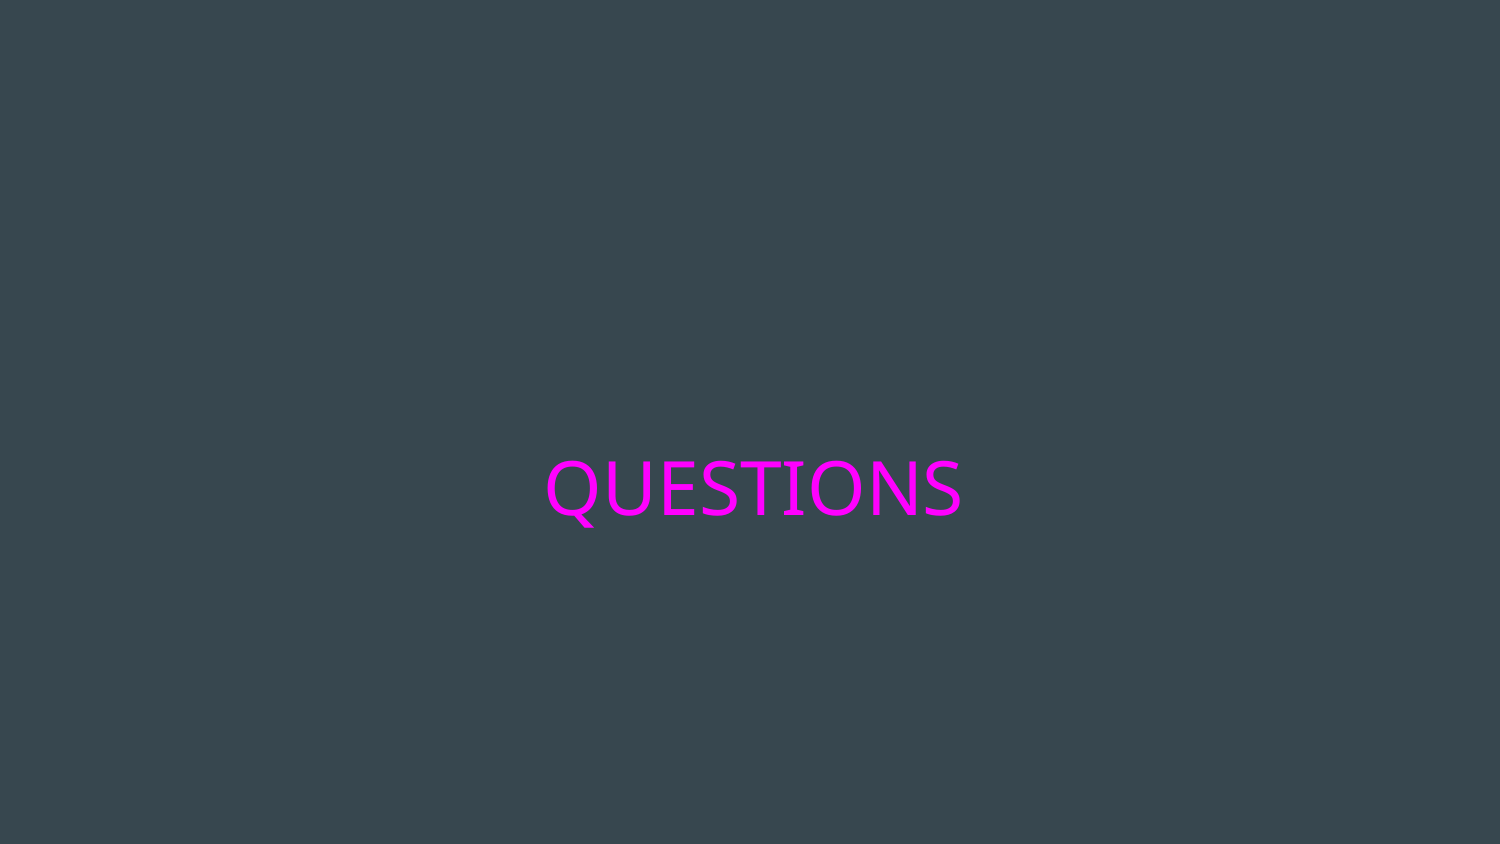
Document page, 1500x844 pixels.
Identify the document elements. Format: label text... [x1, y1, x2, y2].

list QUESTIONS [51, 189, 1449, 750]
